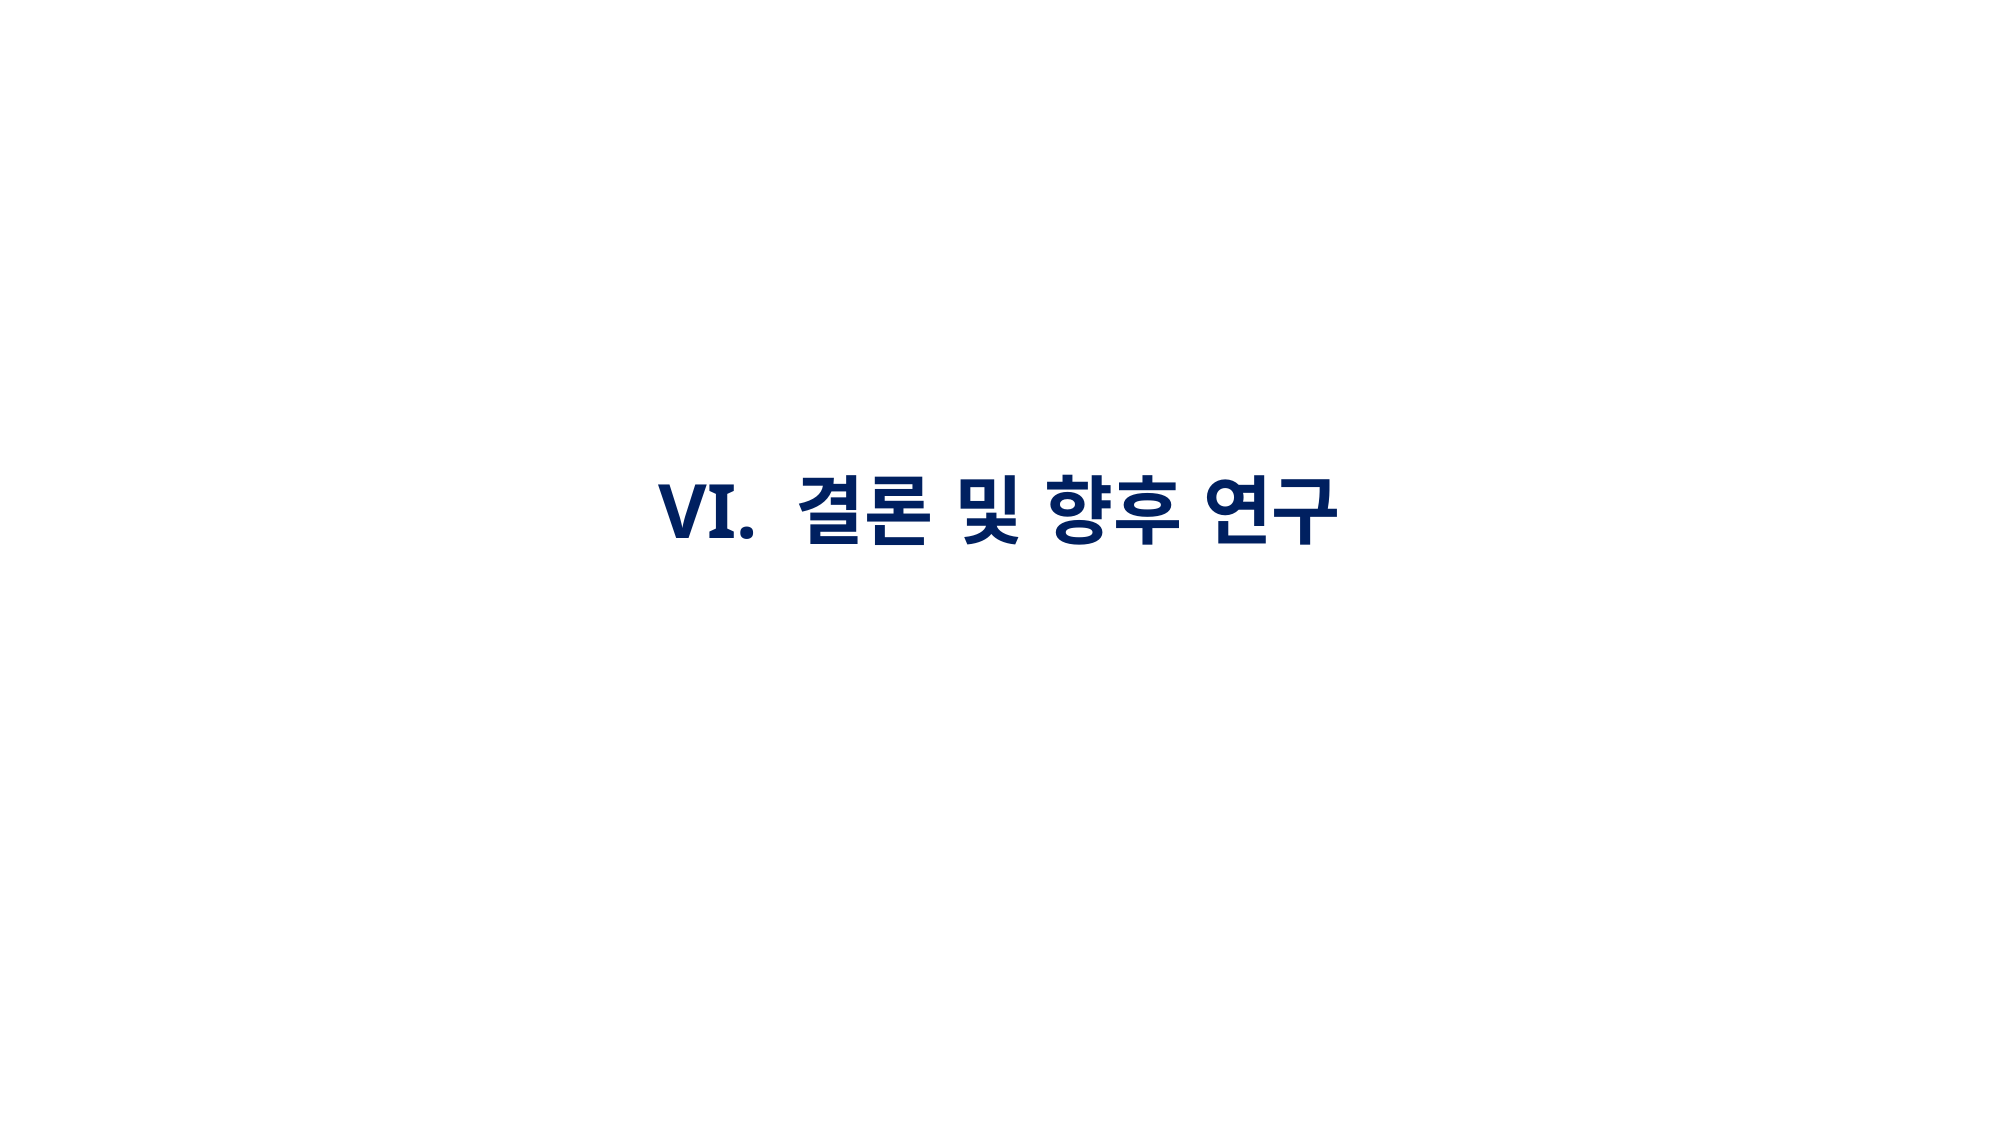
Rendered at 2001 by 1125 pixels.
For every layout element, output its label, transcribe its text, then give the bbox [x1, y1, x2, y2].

text_box VI. 결론 및 향후 연구 [643, 456, 1357, 562]
